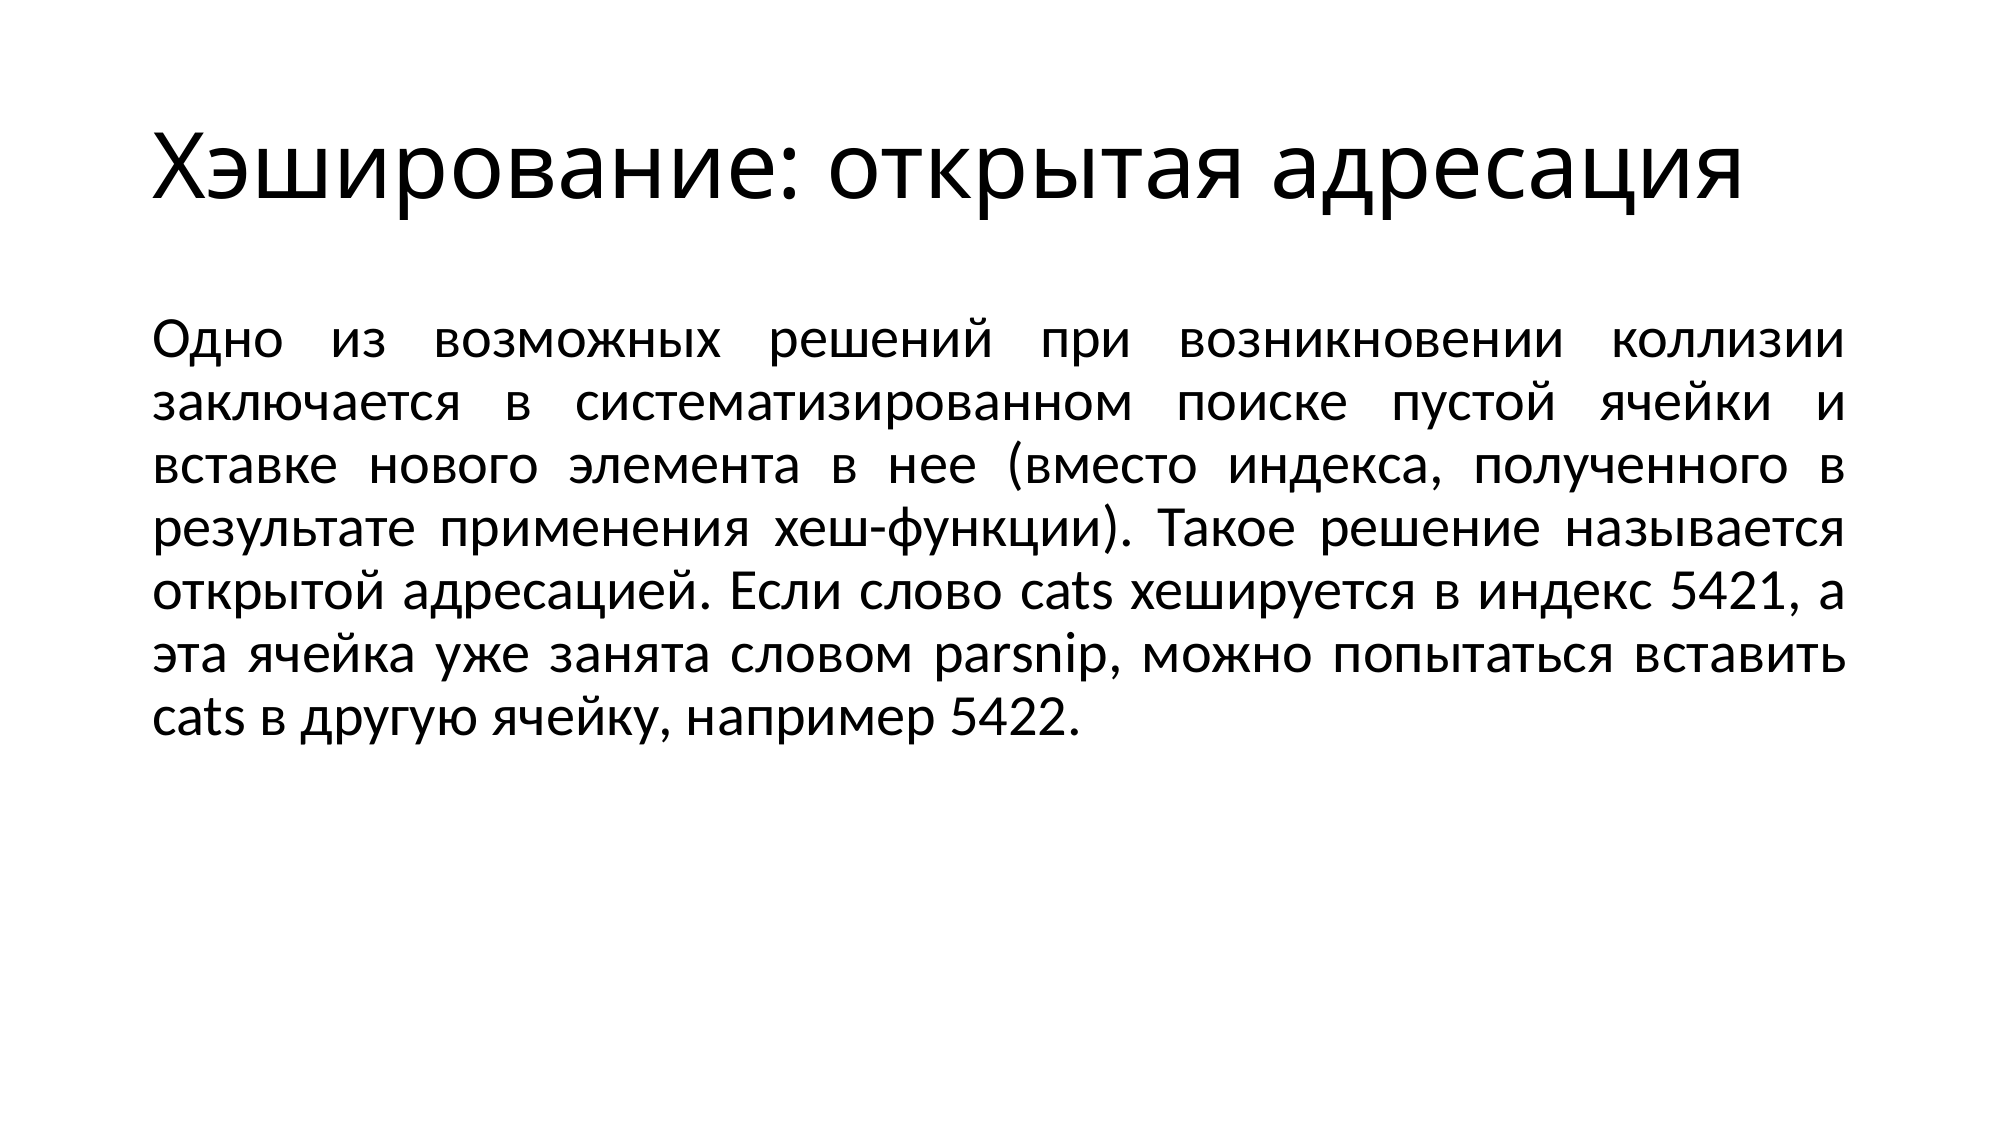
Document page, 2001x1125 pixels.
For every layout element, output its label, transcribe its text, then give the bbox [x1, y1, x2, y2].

list Одно из возможных решений при возникновении коллизии заключается в систематизированном поиске пустой ячейки и вставке нового элемента в нее (вместо индекса, полученного в результате применения хеш-функции). Такое решение называется открытой адресацией. Если слово cats хешируется в индекс 5421, а эта ячейка уже занята словом parsnip, можно попытаться вставить cats в другую ячейку, например 5422. [137, 299, 1863, 1014]
title Хэширование: открытая адресация [137, 59, 1863, 278]
